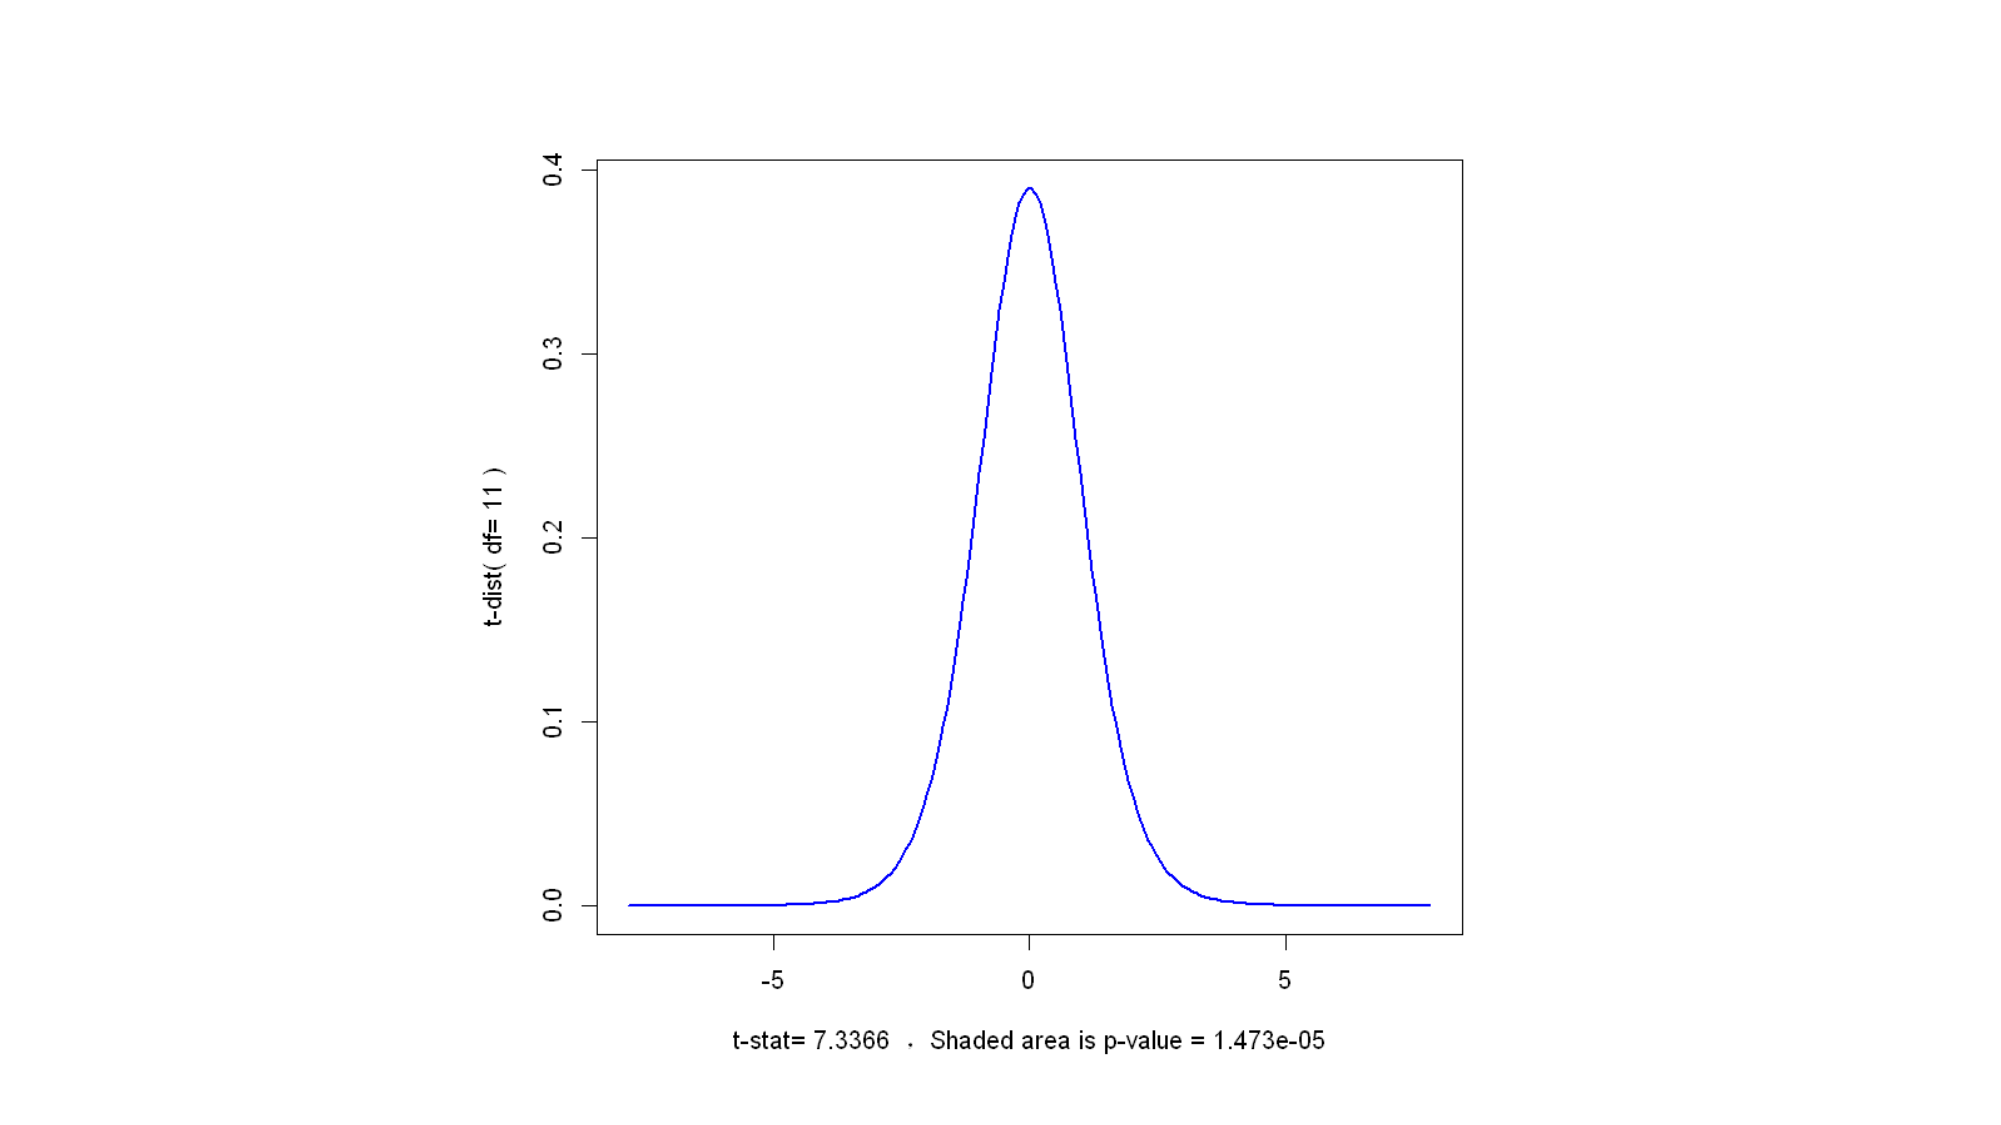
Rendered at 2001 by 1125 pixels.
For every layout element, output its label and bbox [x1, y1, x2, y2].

picture [474, 37, 1526, 1088]
